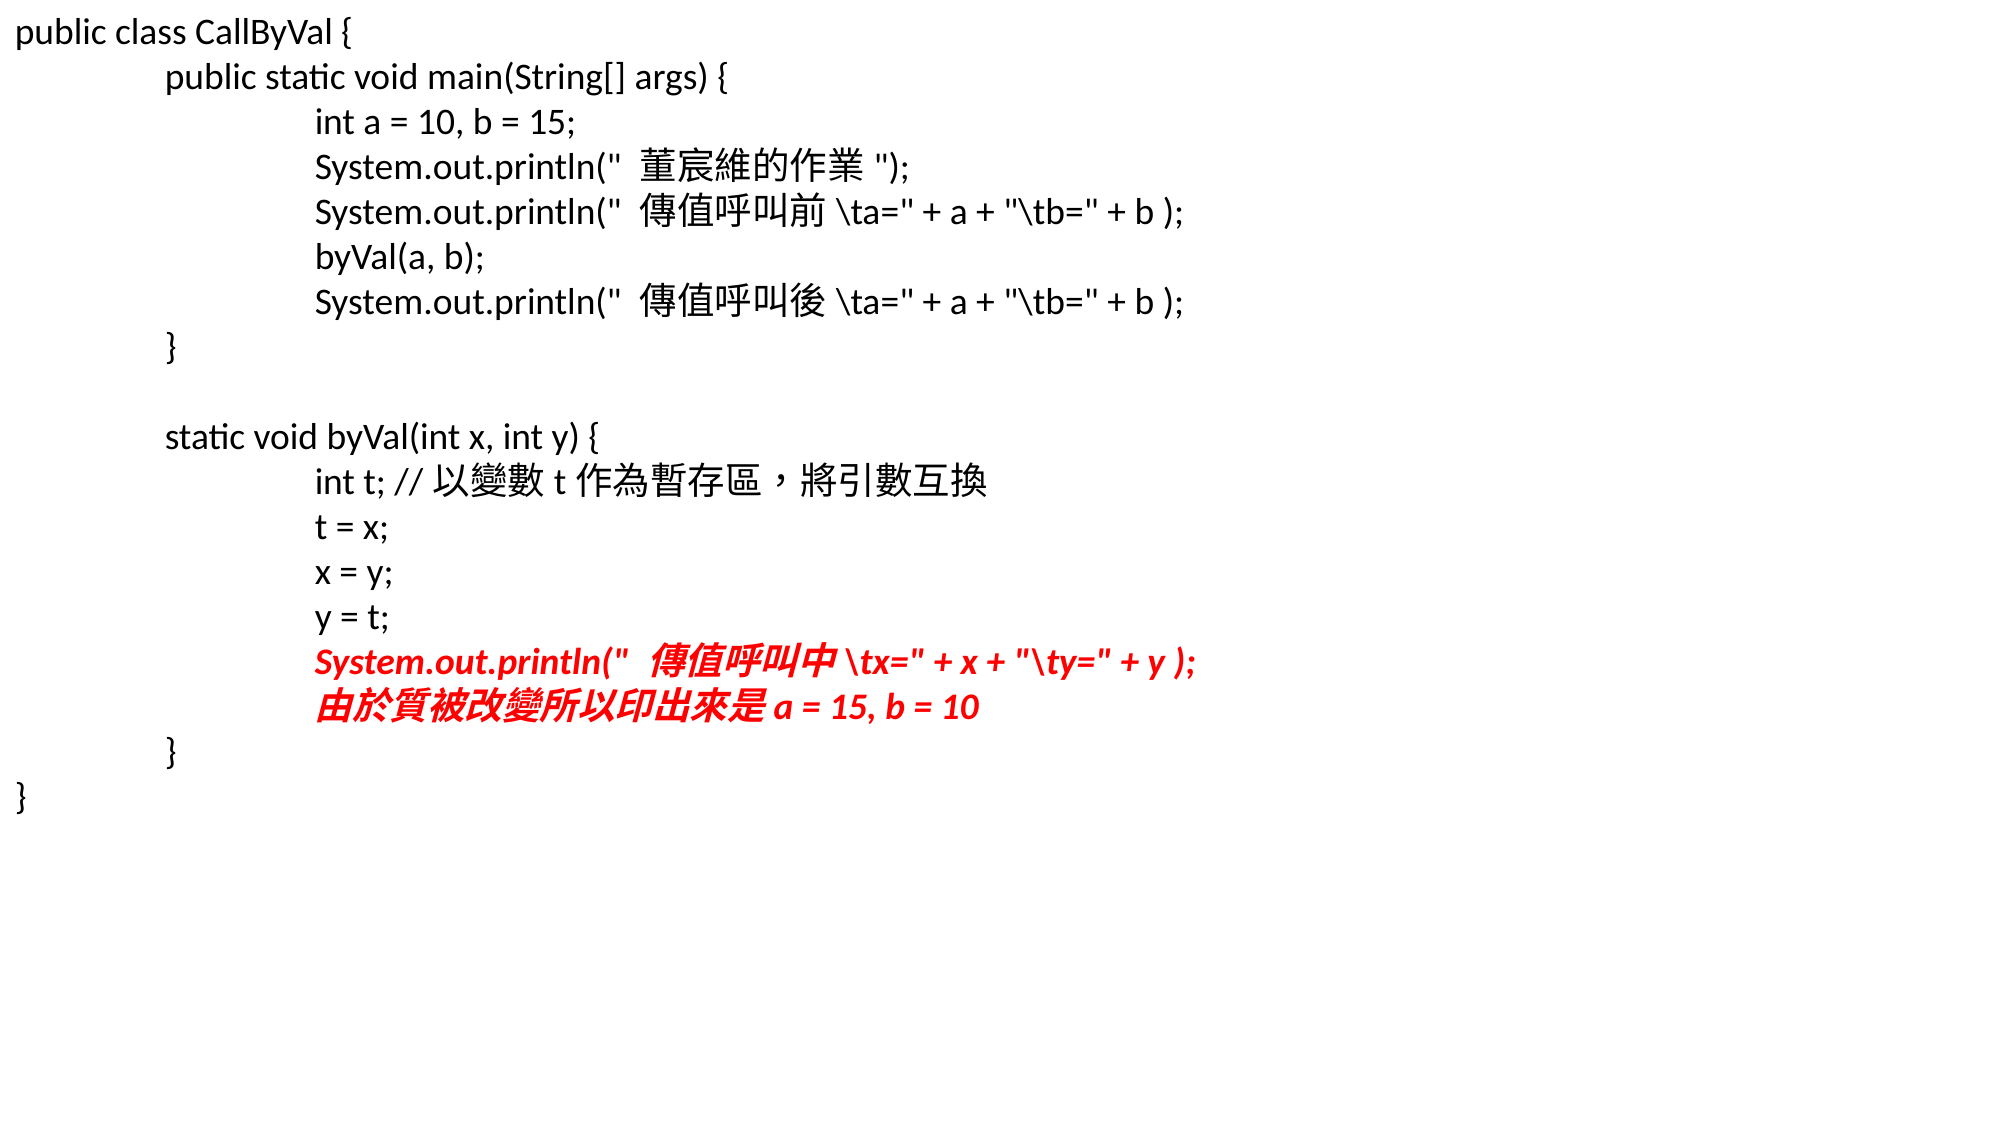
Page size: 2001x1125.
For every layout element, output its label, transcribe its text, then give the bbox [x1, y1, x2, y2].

text_box public class CallByVal { public static void main(String[] args) { int a = 10, b = 15; System.out.println(" 董宸維的作業"); System.out.println(" 傳值呼叫前\ta=" + a + "\tb=" + b ); byVal(a, b); System.out.println(" 傳值呼叫後\ta=" + a + "\tb=" + b ); } static void byVal(int x, int y) { int t; //以變數t作為暫存區，將引數互換 t = x; x = y; y = t; System.out.println(" 傳值呼叫中\tx=" + x + "\ty=" + y ); 由於質被改變所以印出來是a = 15, b = 10 } } [0, 0, 2000, 825]
